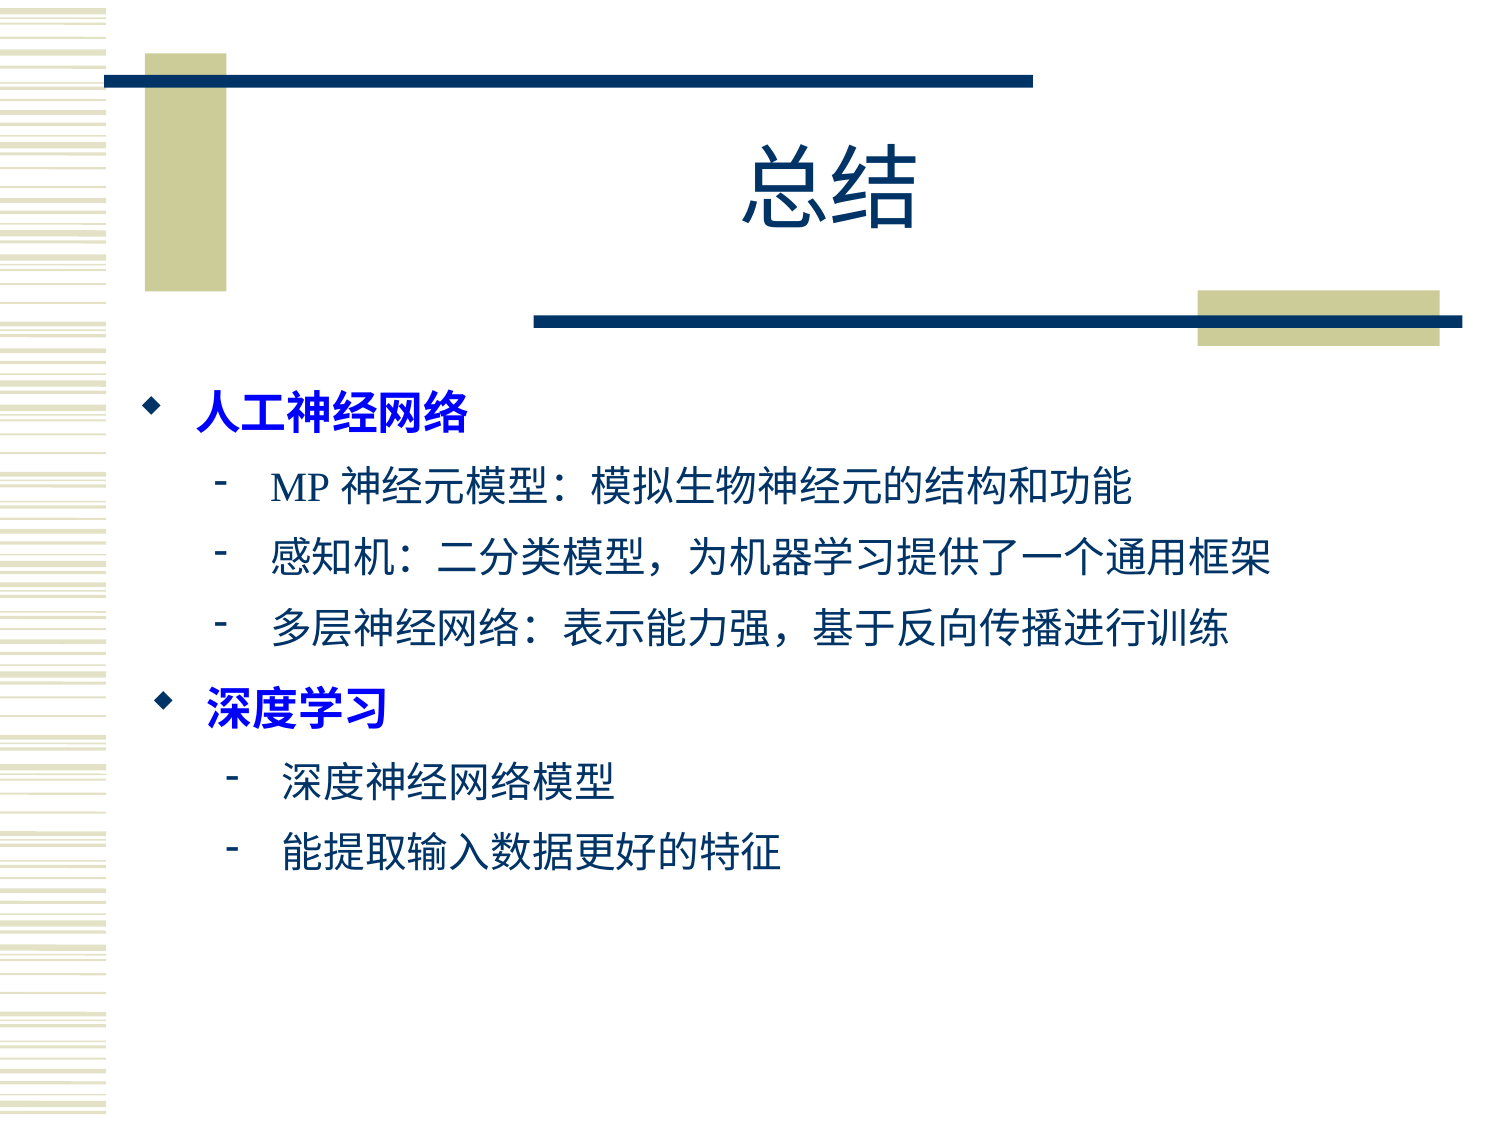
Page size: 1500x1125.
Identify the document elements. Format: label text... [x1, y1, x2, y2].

text_box 深度学习 深度神经网络模型 能提取输入数据更好的特征 [135, 668, 1069, 905]
title 总结 [224, 99, 1436, 288]
text_box 人工神经网络 MP神经元模型：模拟生物神经元的结构和功能 感知机：二分类模型，为机器学习提供了一个通用框架 多层神经网络：表示能力强，基于反向传播进行训练 [123, 373, 1471, 733]
